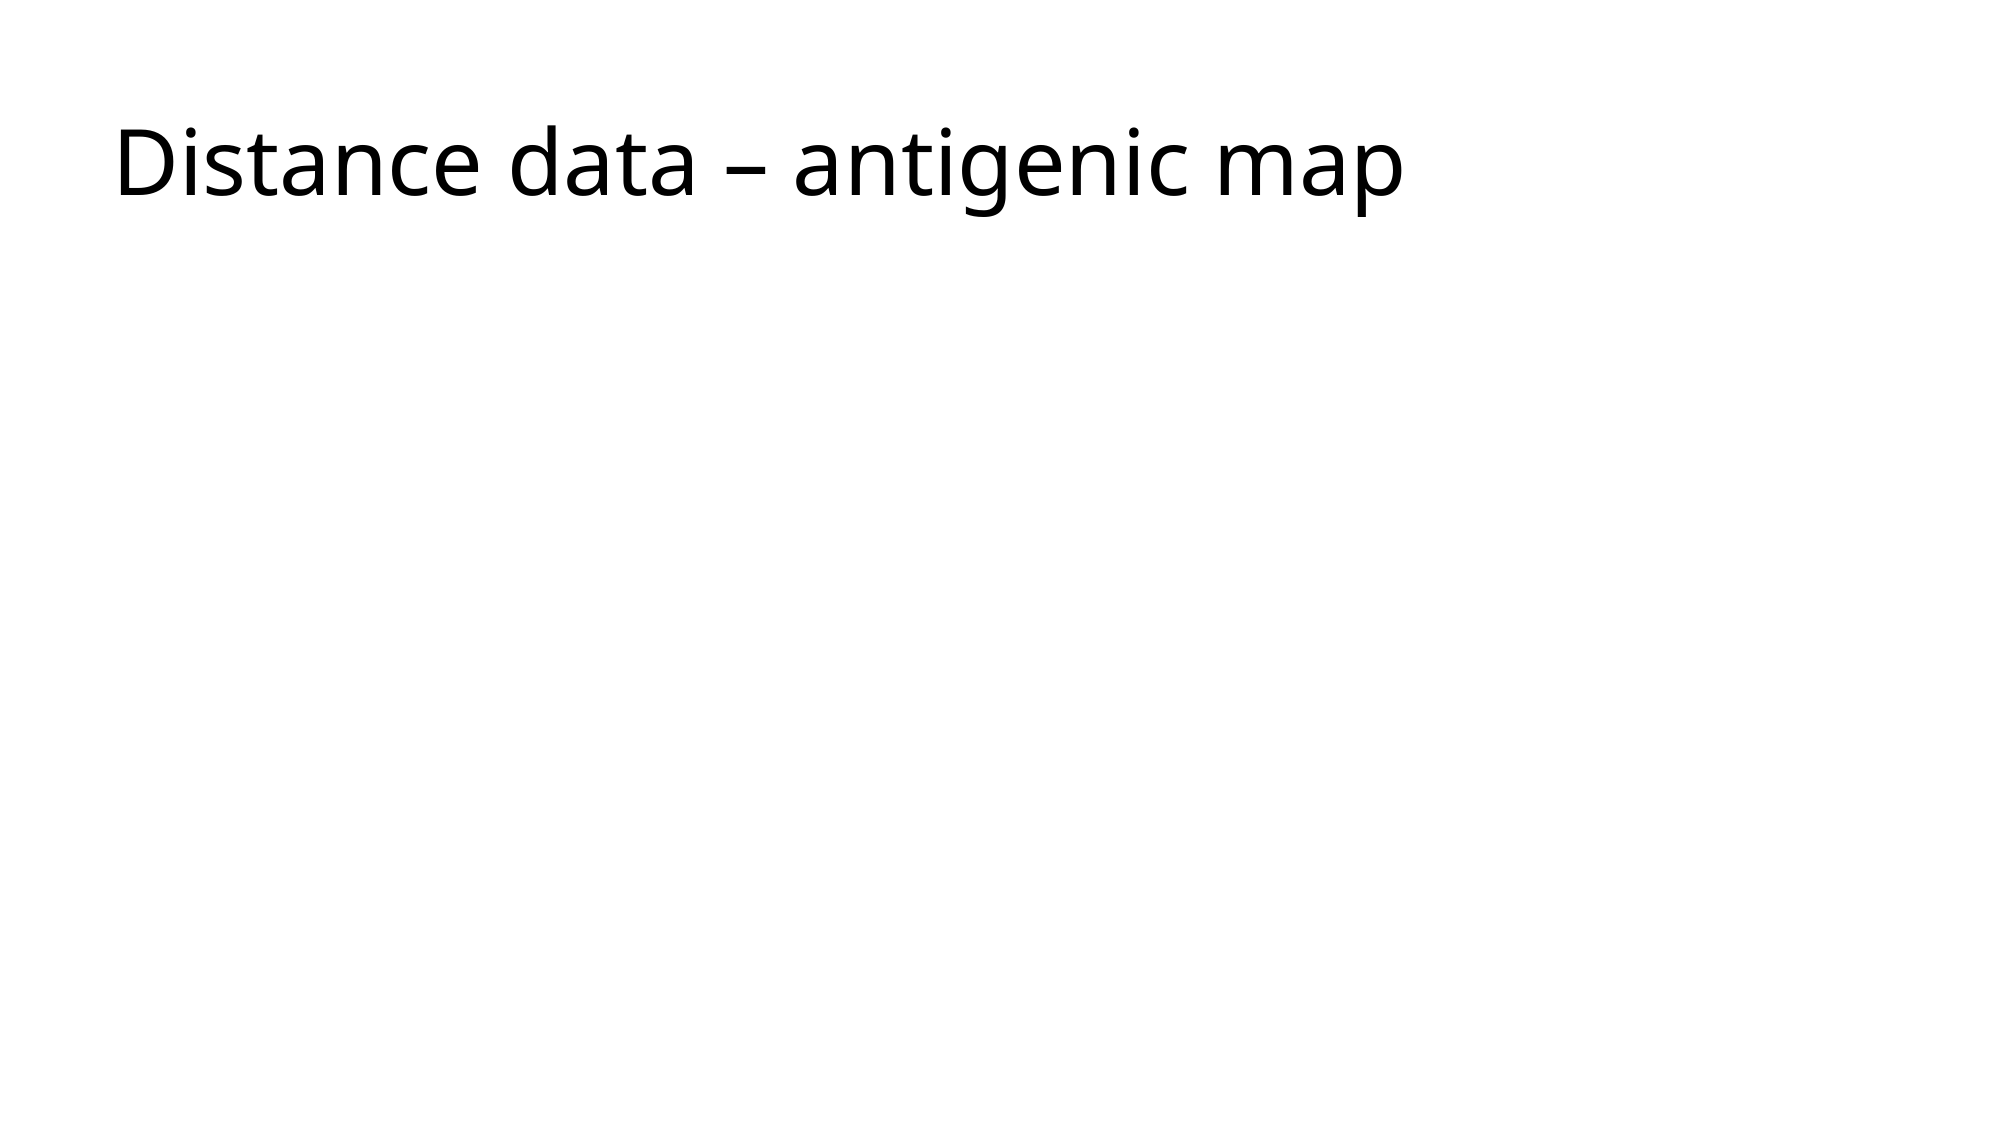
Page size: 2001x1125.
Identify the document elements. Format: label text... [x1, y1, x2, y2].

text_box Distance data – antigenic map [97, 57, 1823, 275]
